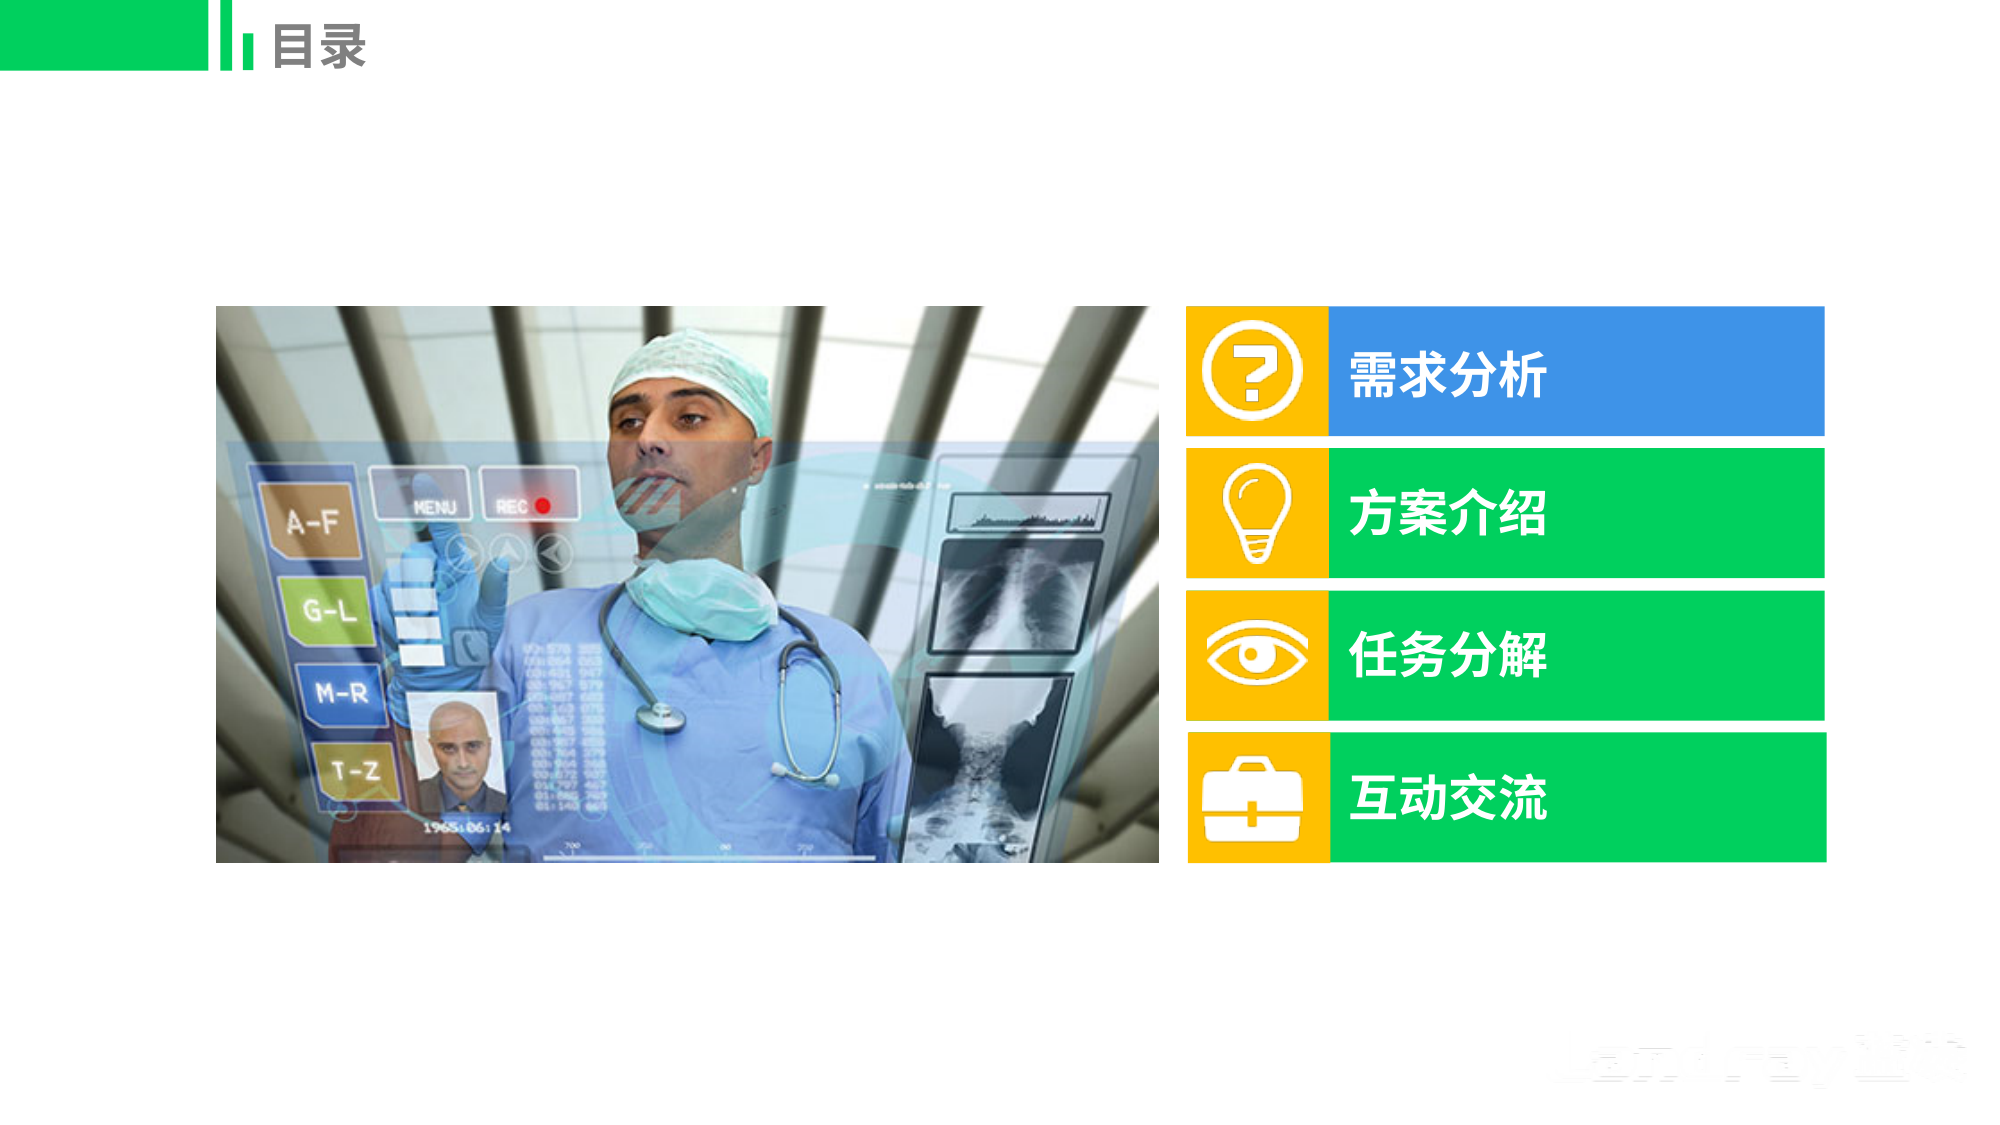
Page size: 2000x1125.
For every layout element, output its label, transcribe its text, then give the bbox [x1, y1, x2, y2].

text_box 需求分析 [1334, 335, 1792, 411]
text_box [0, 0, 211, 73]
picture [1207, 463, 1308, 564]
text_box 目录 [253, 7, 705, 82]
text_box 方案介绍 [1334, 474, 1825, 550]
picture [1202, 320, 1303, 422]
text_box [1184, 589, 1331, 723]
text_box [1184, 446, 1331, 580]
picture [216, 306, 1159, 863]
picture [1207, 603, 1308, 705]
text_box [241, 31, 253, 72]
text_box [1331, 589, 1827, 723]
text_box [1331, 304, 1827, 438]
text_box [218, 0, 234, 73]
text_box [1332, 730, 1829, 864]
text_box [1184, 304, 1331, 438]
text_box [1331, 446, 1827, 580]
text_box 任务分解 [1334, 616, 1792, 692]
picture [1202, 746, 1303, 847]
text_box [1186, 730, 1332, 865]
text_box 互动交流 [1334, 758, 1827, 834]
picture [1546, 1031, 1967, 1093]
